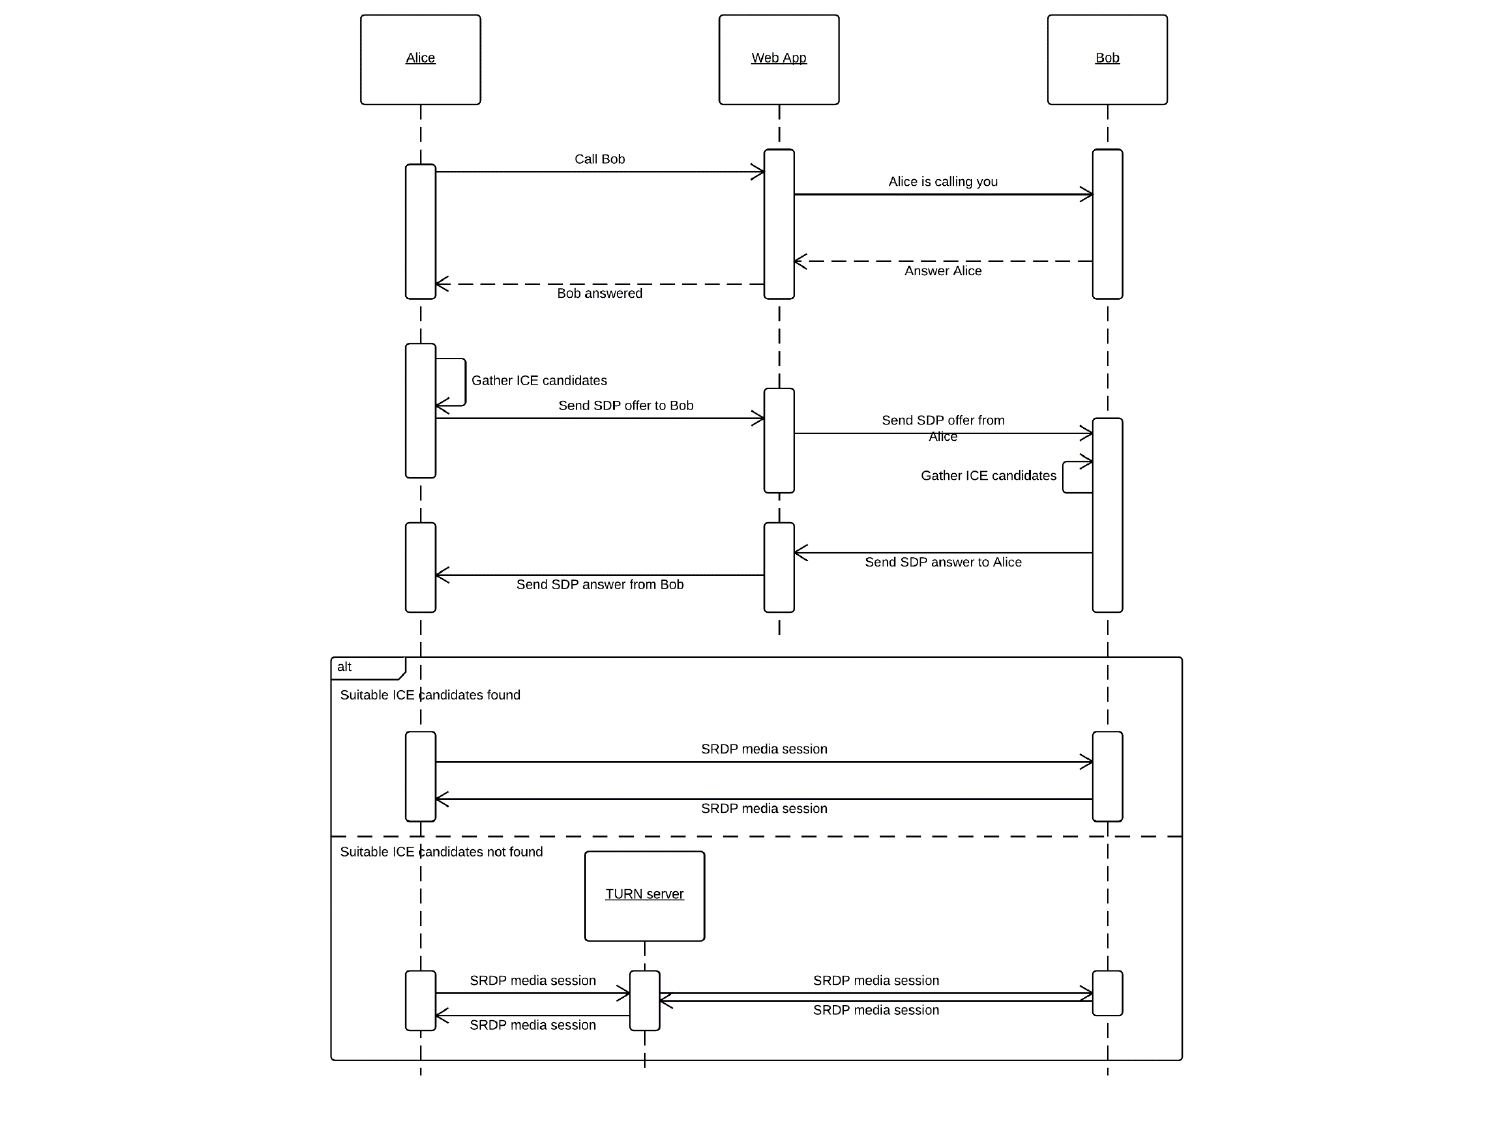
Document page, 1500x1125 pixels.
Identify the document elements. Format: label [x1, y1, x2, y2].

list [303, 0, 1207, 1112]
